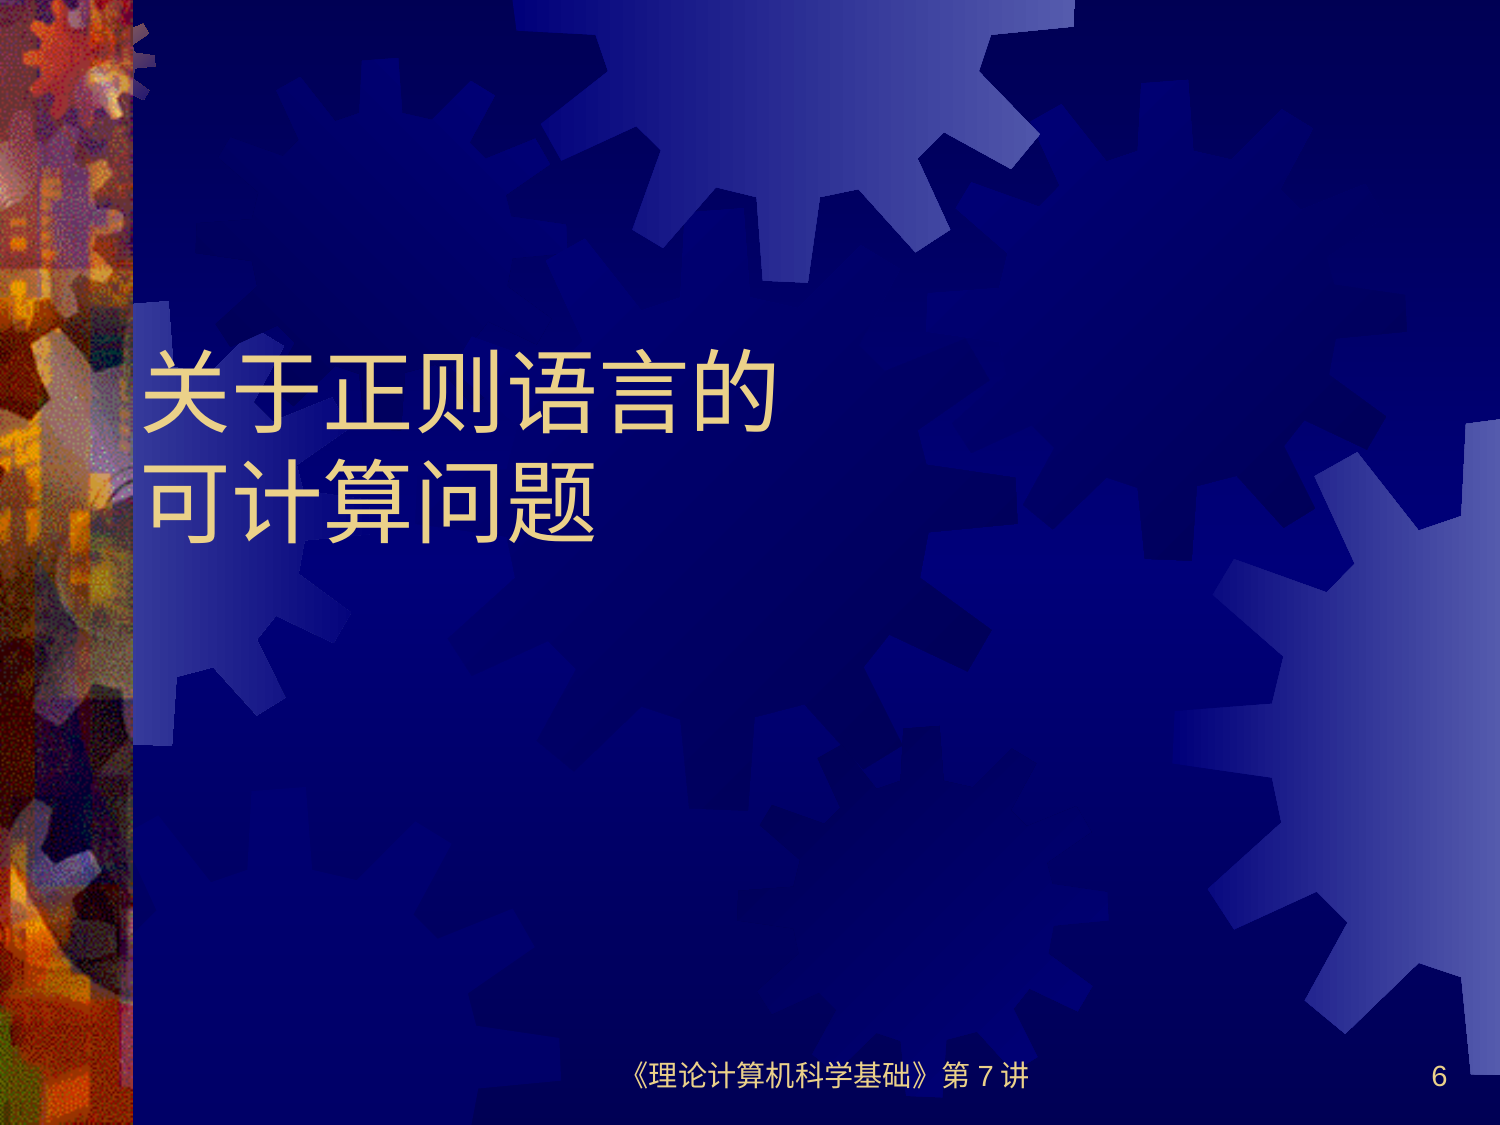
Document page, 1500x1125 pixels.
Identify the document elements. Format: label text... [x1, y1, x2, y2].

picture [0, 0, 133, 1125]
footer 《理论计算机科学基础》第7讲 [587, 1025, 1063, 1100]
slide_number 6 [1149, 1025, 1463, 1100]
title 关于正则语言的 可计算问题 [124, 375, 1400, 563]
